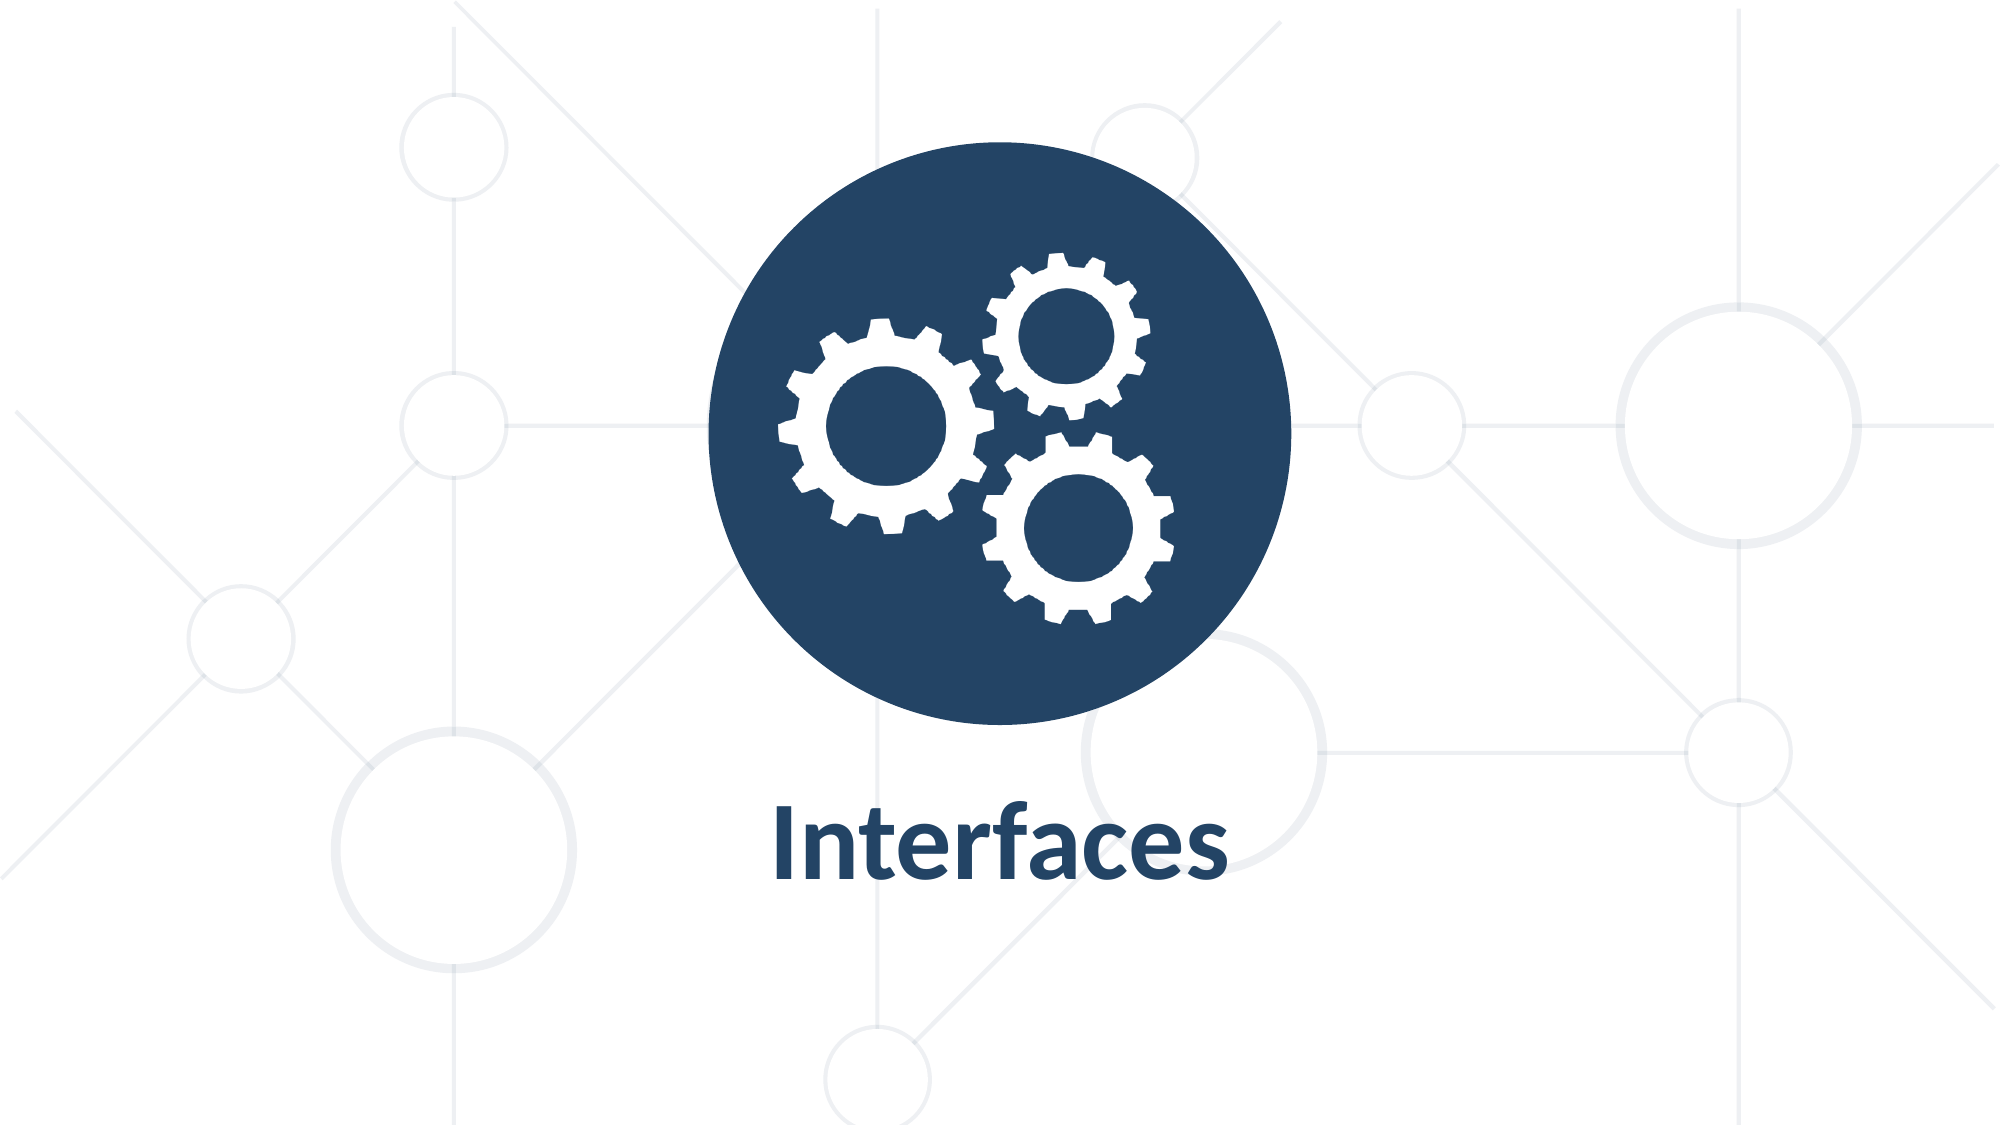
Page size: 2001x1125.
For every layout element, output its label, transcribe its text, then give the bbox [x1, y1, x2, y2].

picture [778, 239, 1175, 637]
title Interfaces [100, 771, 1900, 898]
